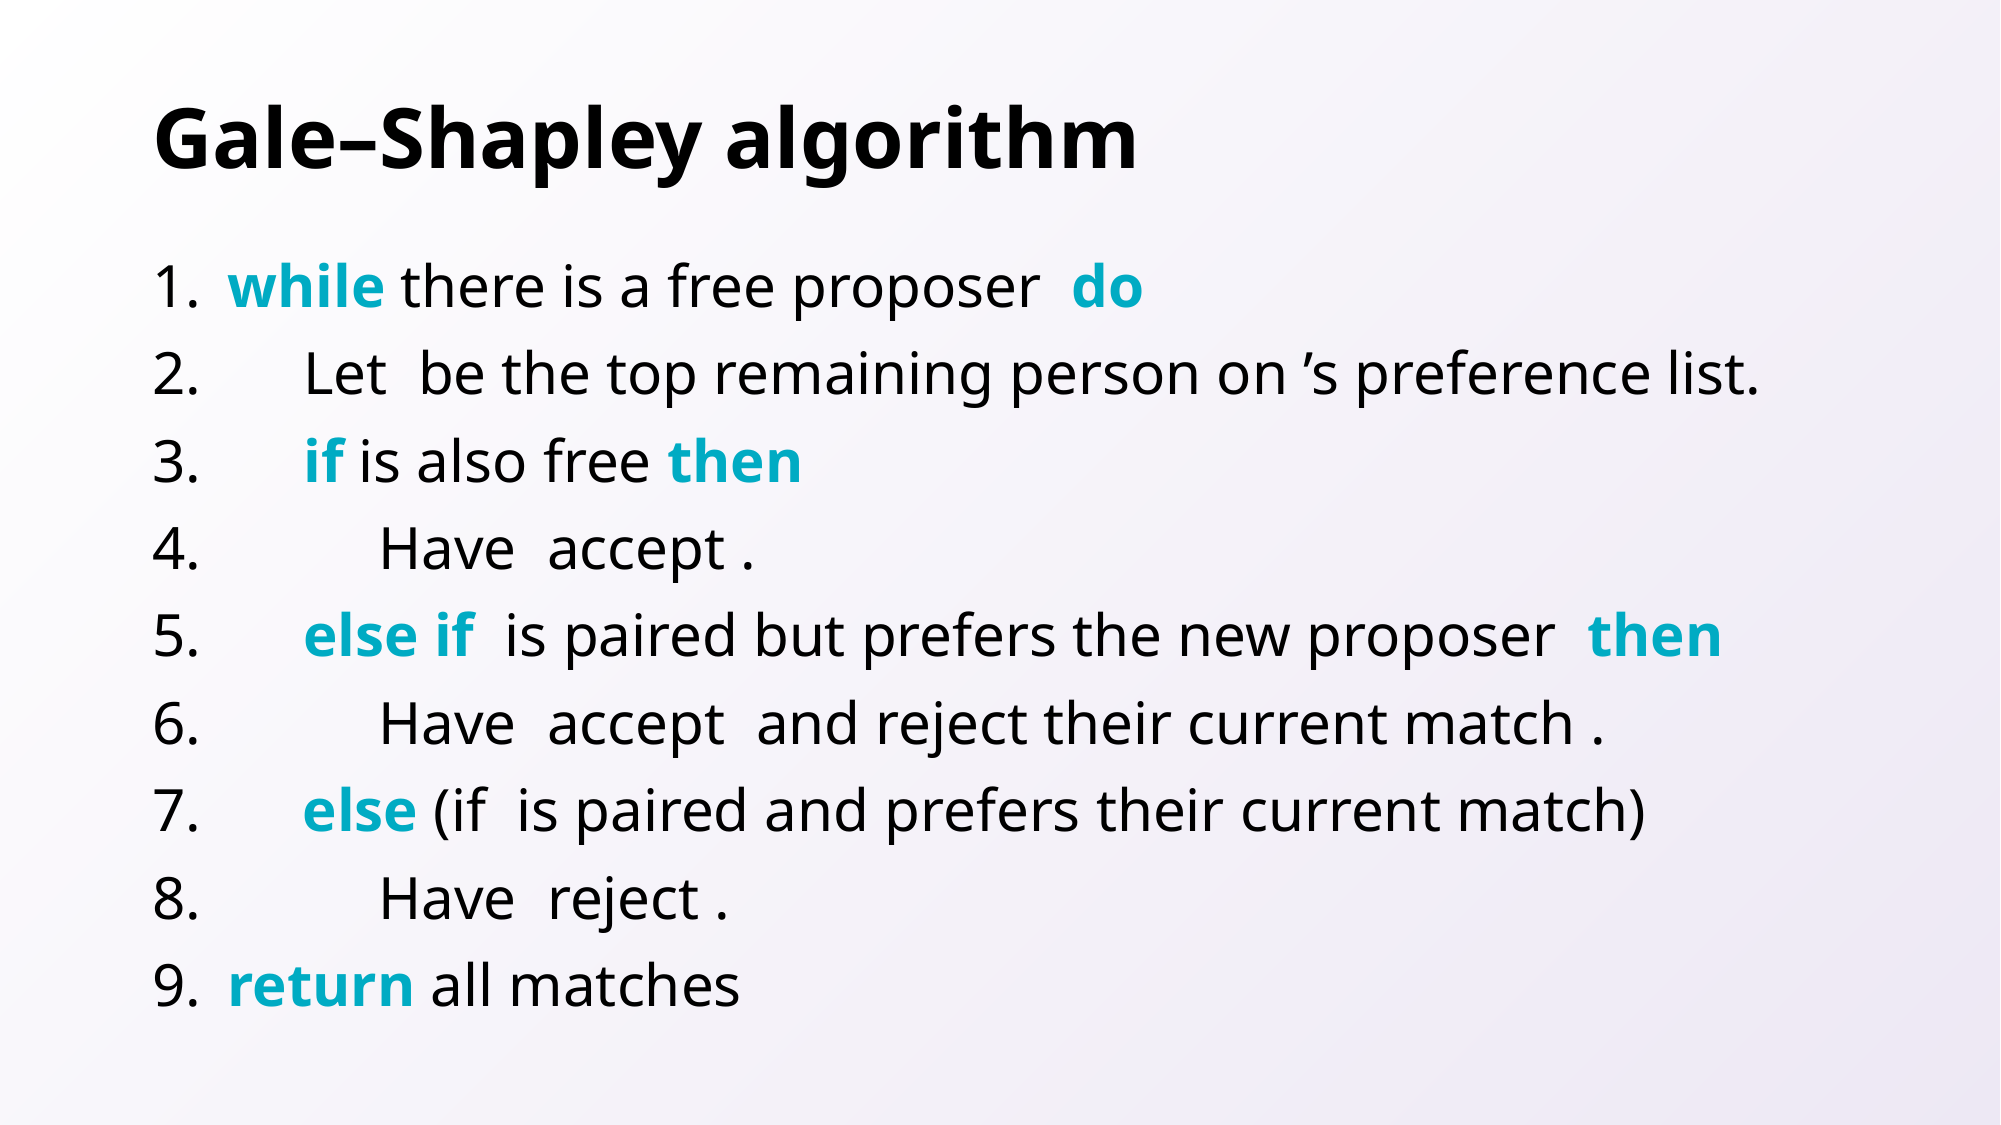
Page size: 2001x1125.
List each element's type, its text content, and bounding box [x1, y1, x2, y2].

title Gale–Shapley algorithm [137, 59, 1863, 224]
